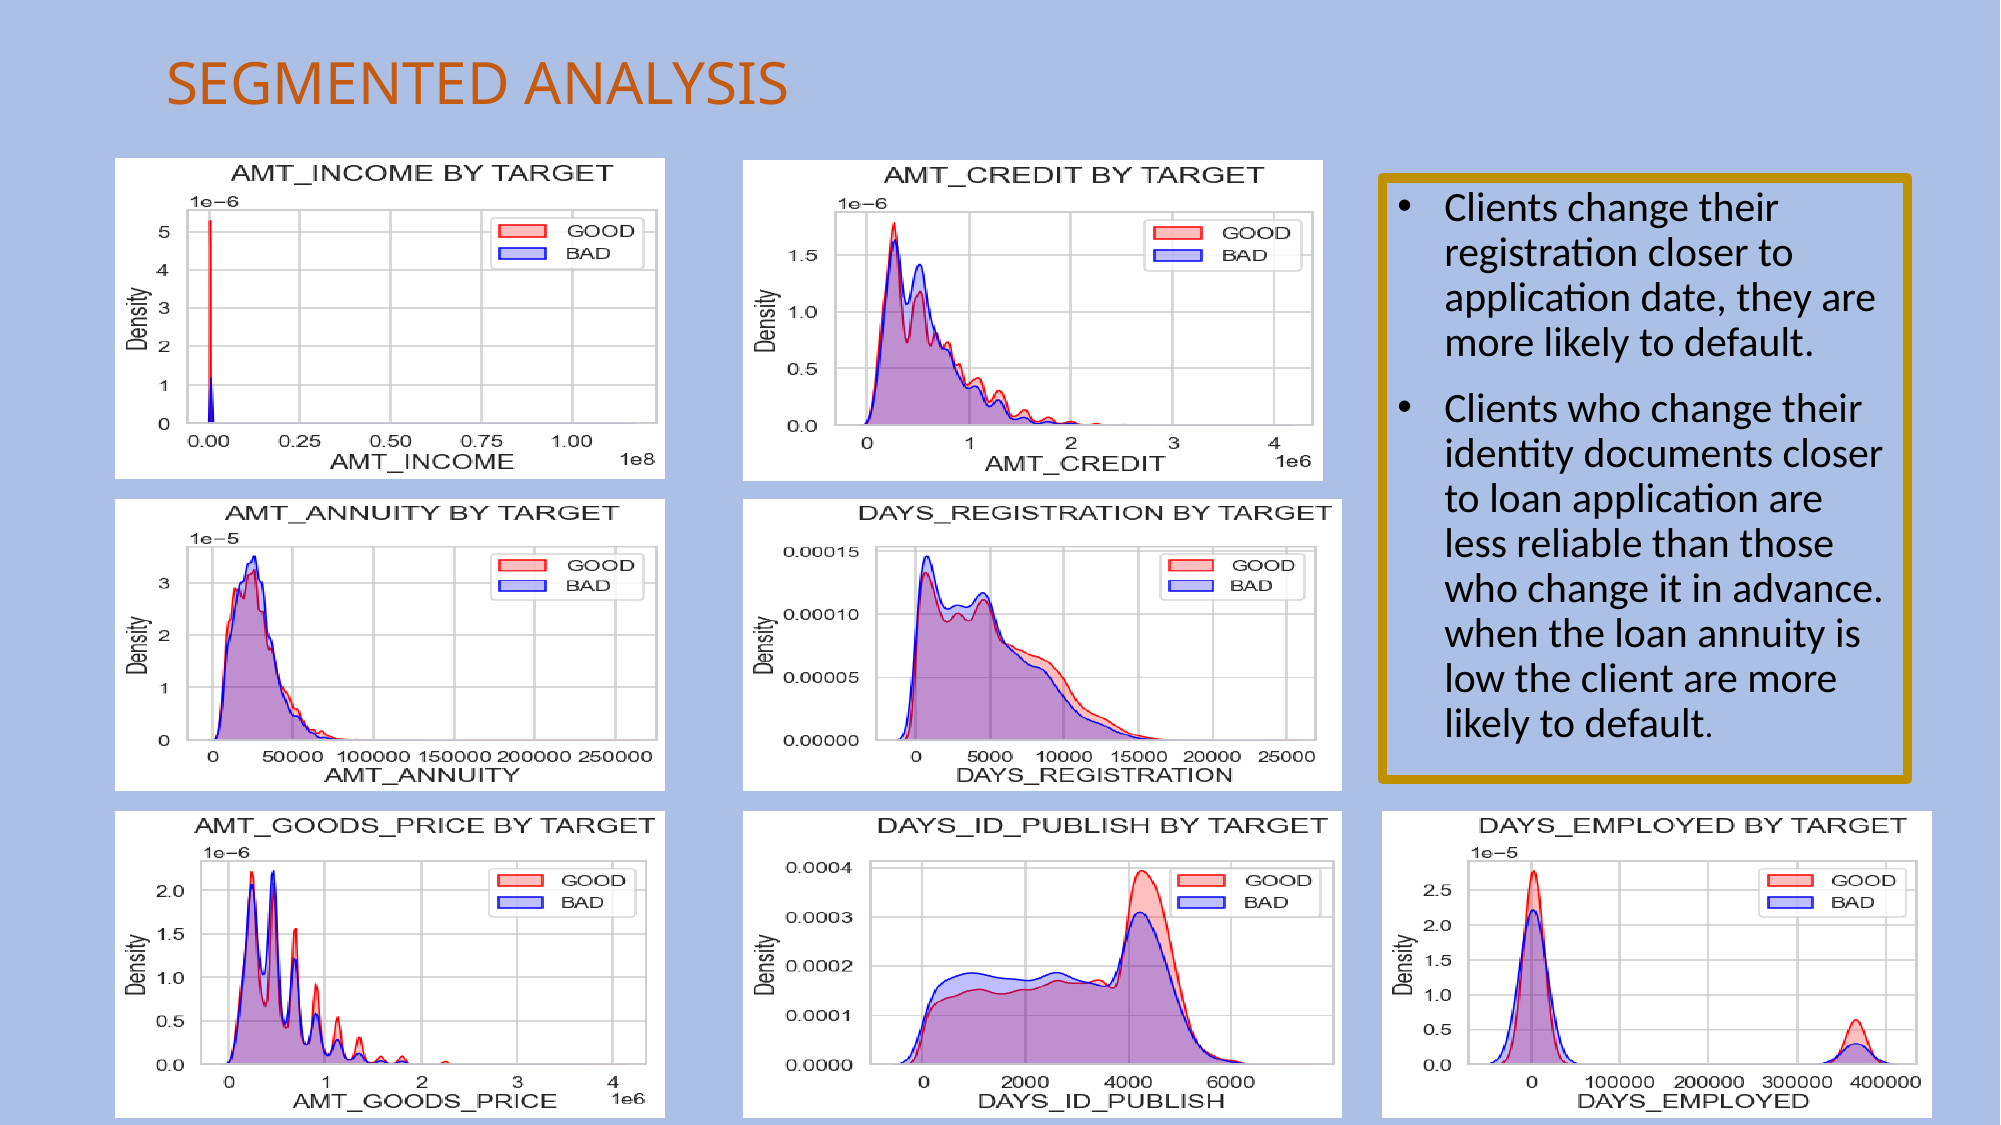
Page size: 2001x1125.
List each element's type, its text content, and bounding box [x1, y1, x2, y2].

picture [742, 499, 1342, 791]
picture [742, 160, 1323, 481]
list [115, 158, 665, 479]
title SEGMENTED ANALYSIS [151, 32, 1183, 126]
picture [1382, 811, 1932, 1118]
list Clients change their registration closer to application date, they are more likely to default. Clients who change their identity documents closer to loan application are less reliable than those who change it in advance. when the loan annuity is low the client are more likely to default. [1382, 177, 1908, 780]
picture [742, 811, 1342, 1118]
picture [115, 811, 665, 1118]
picture [115, 499, 665, 791]
